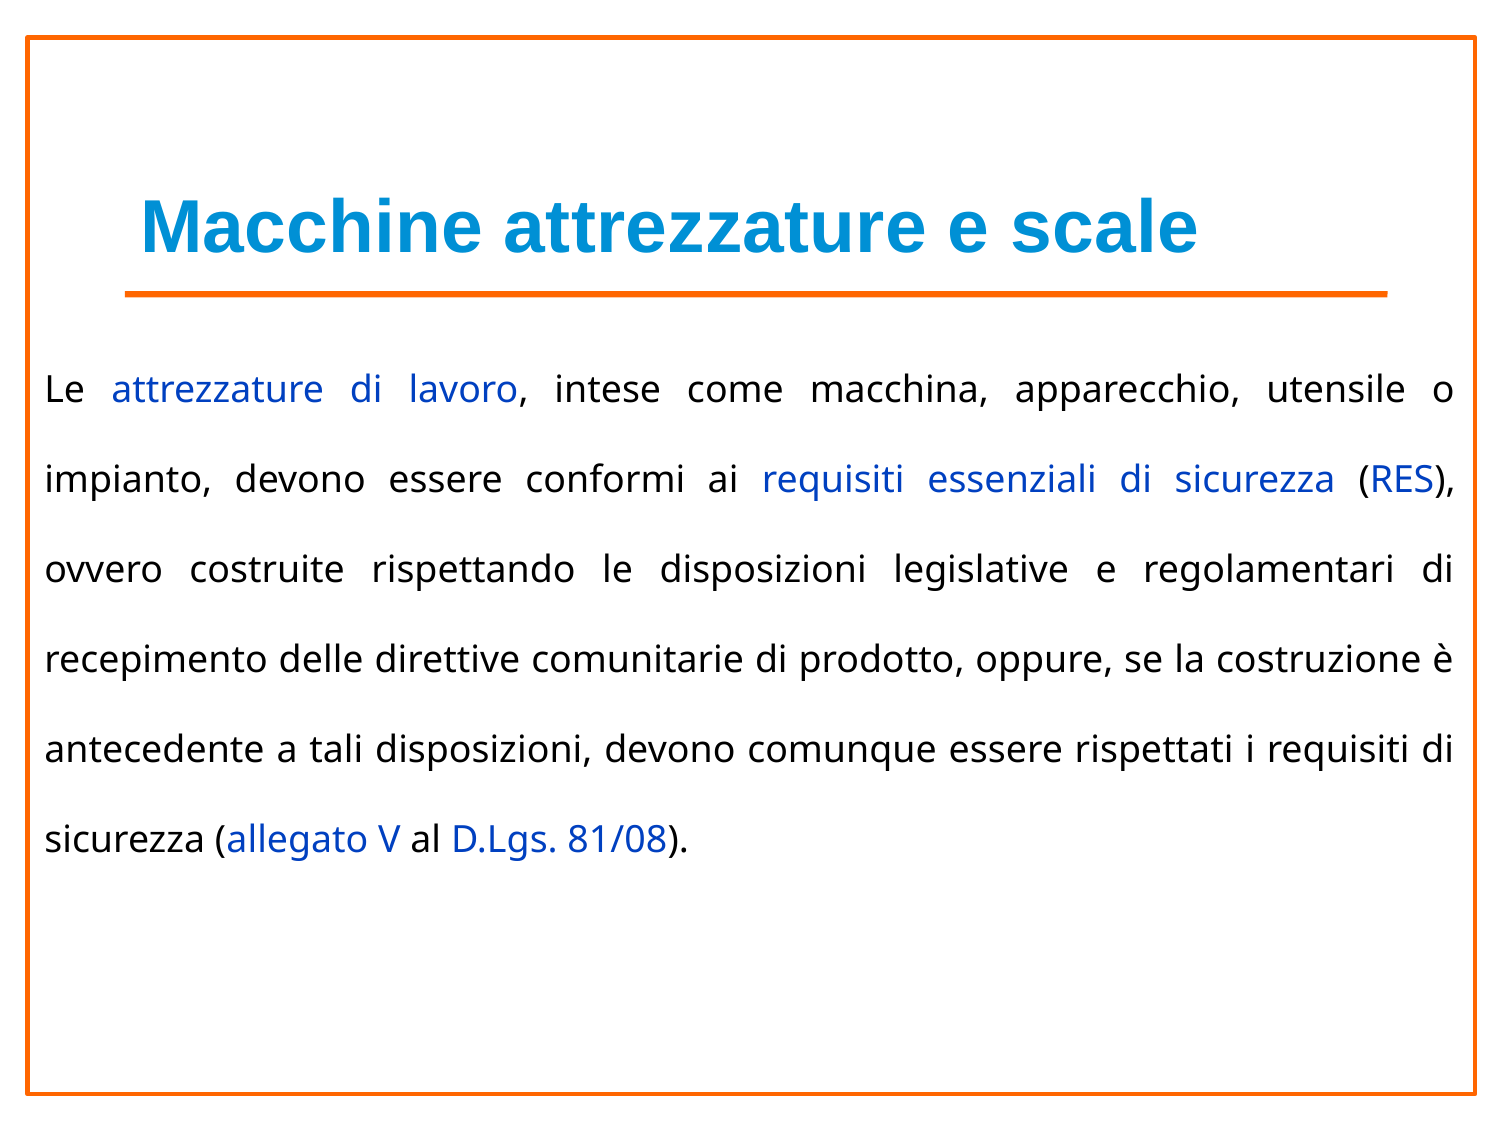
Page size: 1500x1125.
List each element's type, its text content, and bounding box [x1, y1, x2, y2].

list Le attrezzature di lavoro, intese come macchina, apparecchio, utensile o impianto, devono essere conformi ai requisiti essenziali di sicurezza (RES), ovvero costruite rispettando le disposizioni legislative e regolamentari di recepimento delle direttive comunitarie di prodotto, oppure, se la costruzione è antecedente a tali disposizioni, devono comunque essere rispettati i requisiti di sicurezza (allegato V al D.Lgs. 81/08). [29, 312, 1471, 1071]
title Macchine attrezzature e scale [125, 87, 1388, 275]
